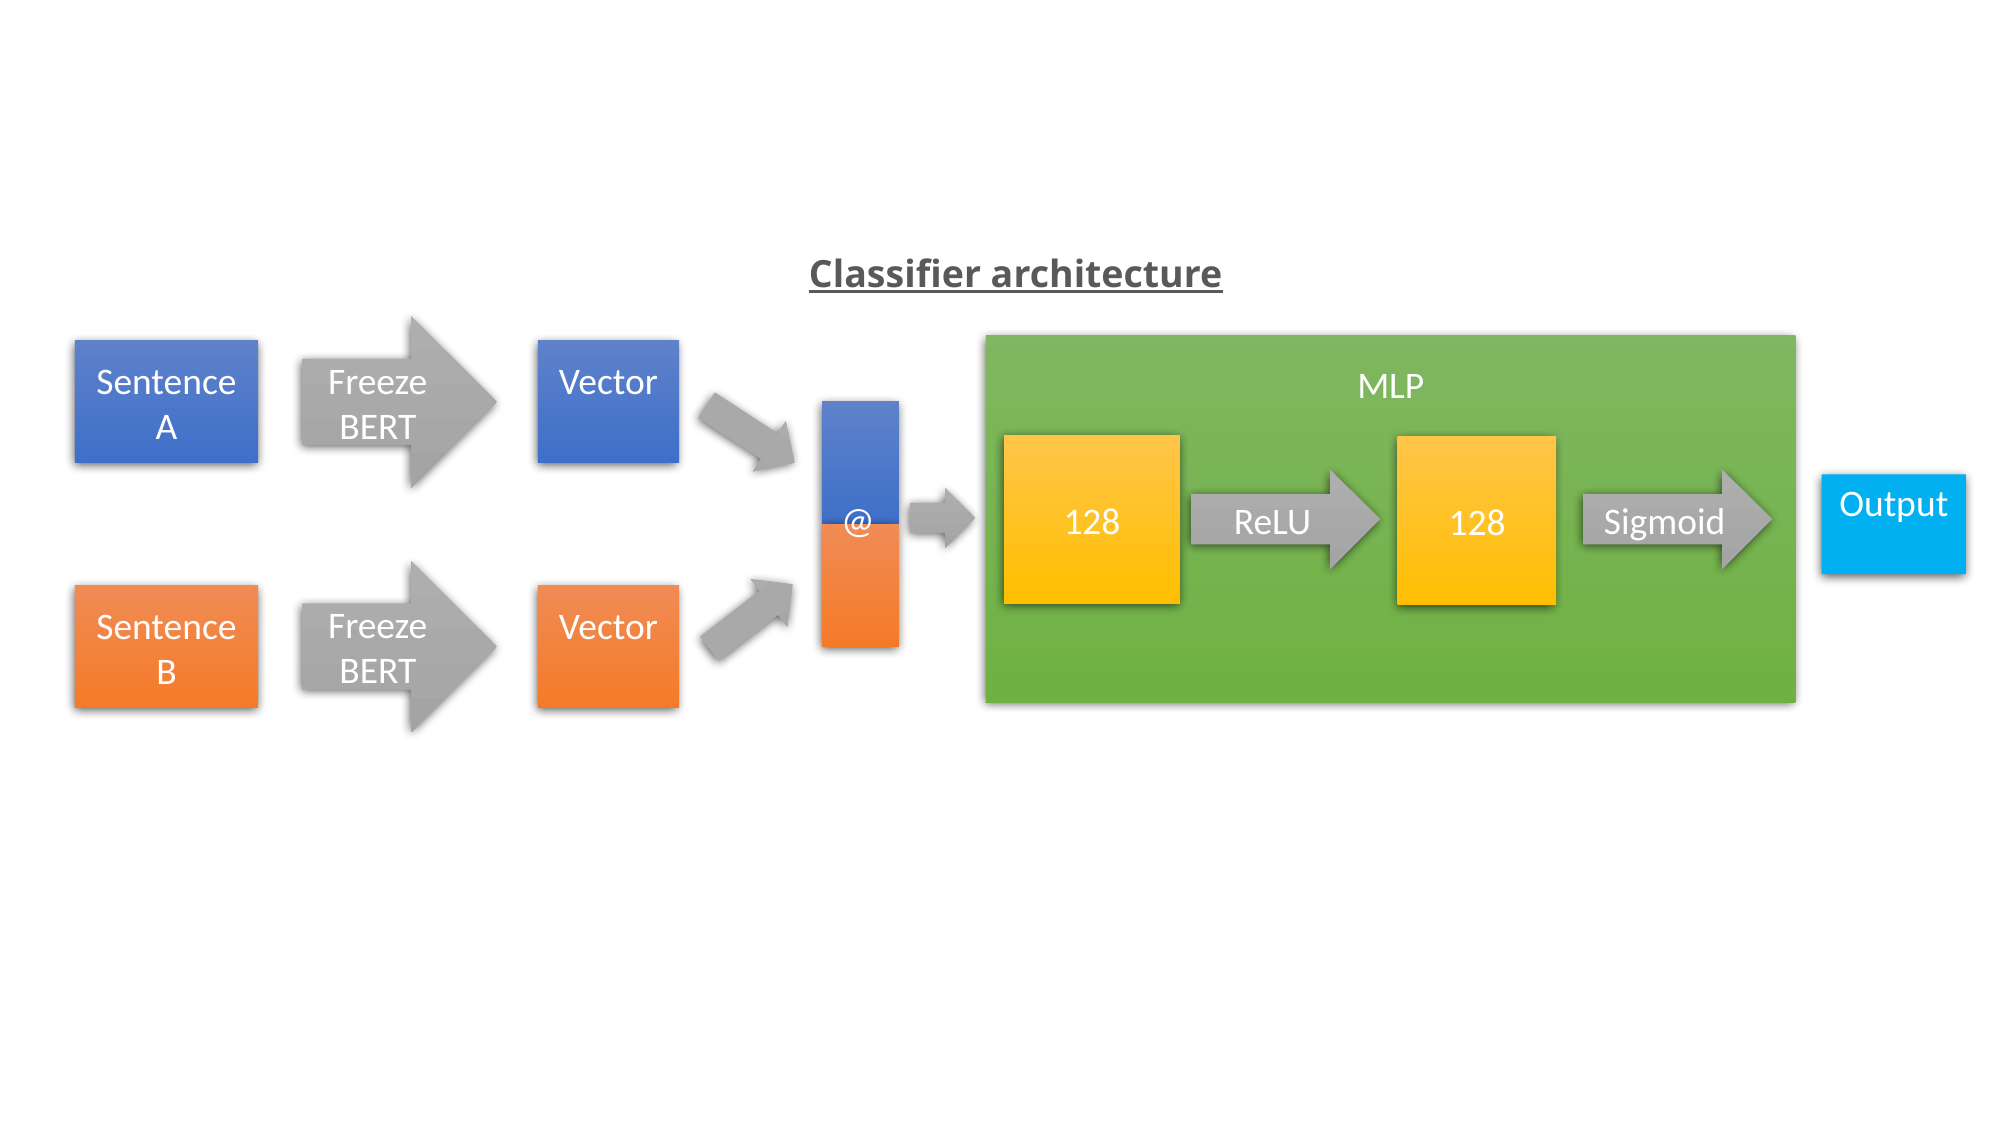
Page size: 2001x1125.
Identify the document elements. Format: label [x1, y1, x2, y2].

text_box [74, 242, 1966, 733]
